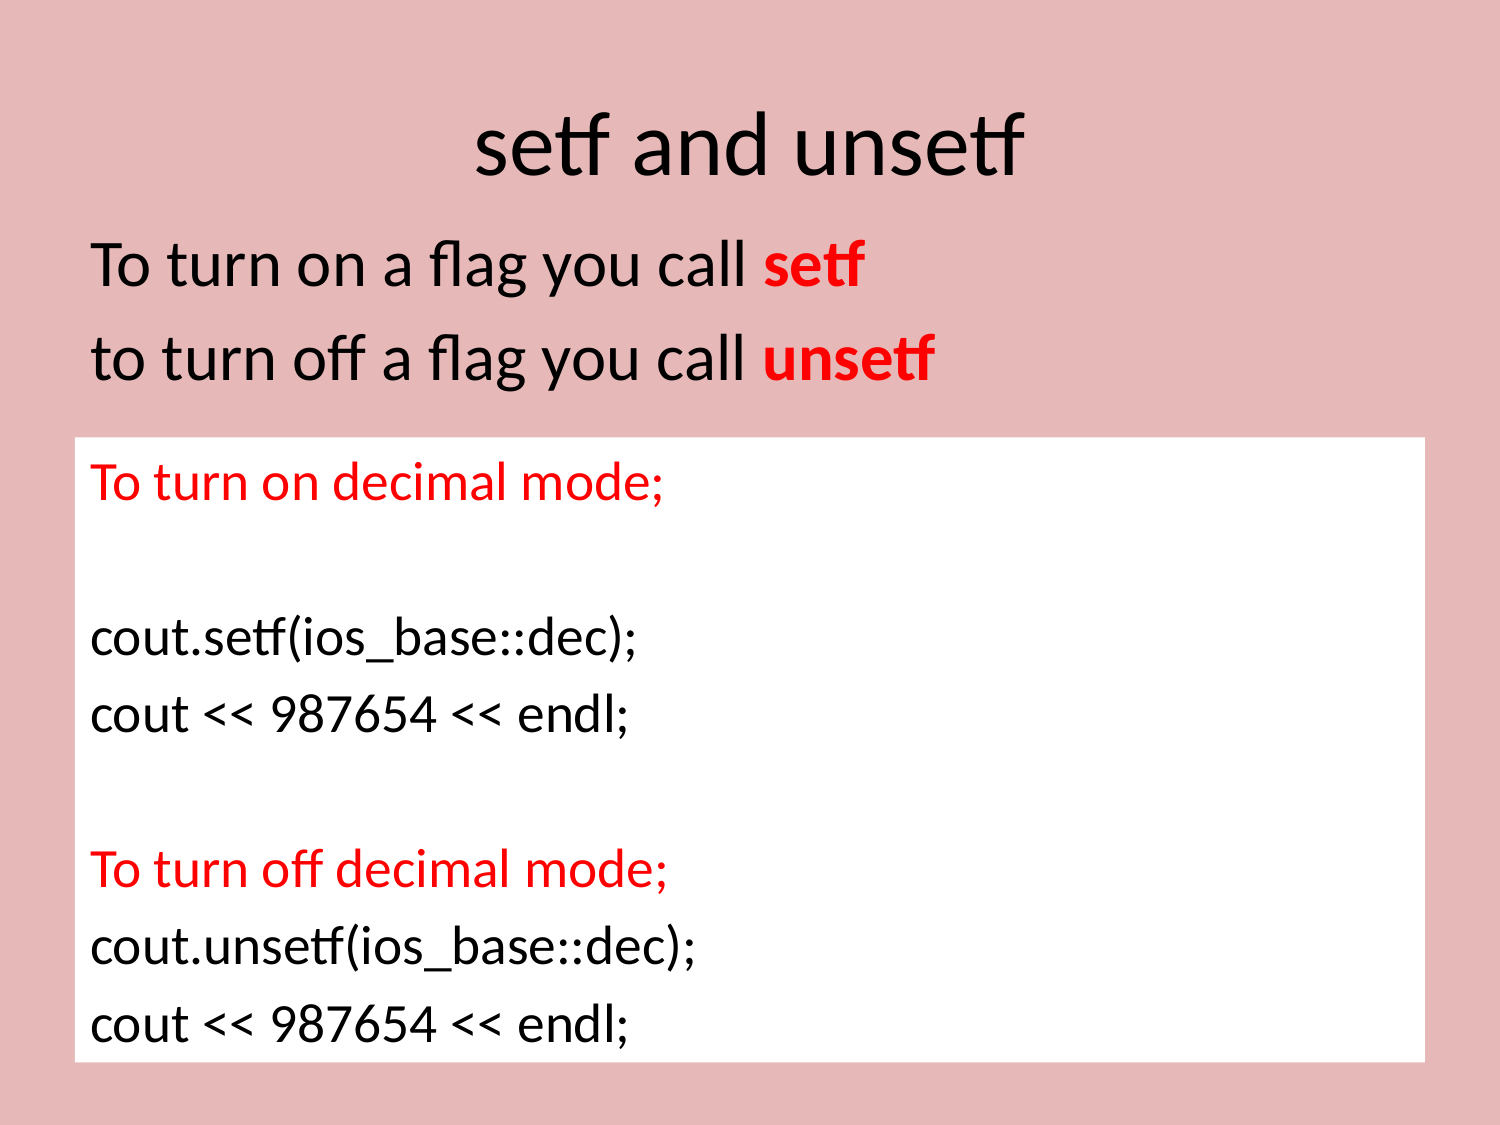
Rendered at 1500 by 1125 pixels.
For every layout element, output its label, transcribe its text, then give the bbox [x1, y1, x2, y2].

text_box To turn on decimal mode; cout.setf(ios_base::dec); cout << 987654 << endl; To turn off decimal mode; cout.unsetf(ios_base::dec); cout << 987654 << endl; [74, 437, 1425, 1063]
list To turn on a flag you call setf to turn off a flag you call unsetf [75, 212, 1425, 437]
title setf and unsetf [75, 45, 1425, 212]
